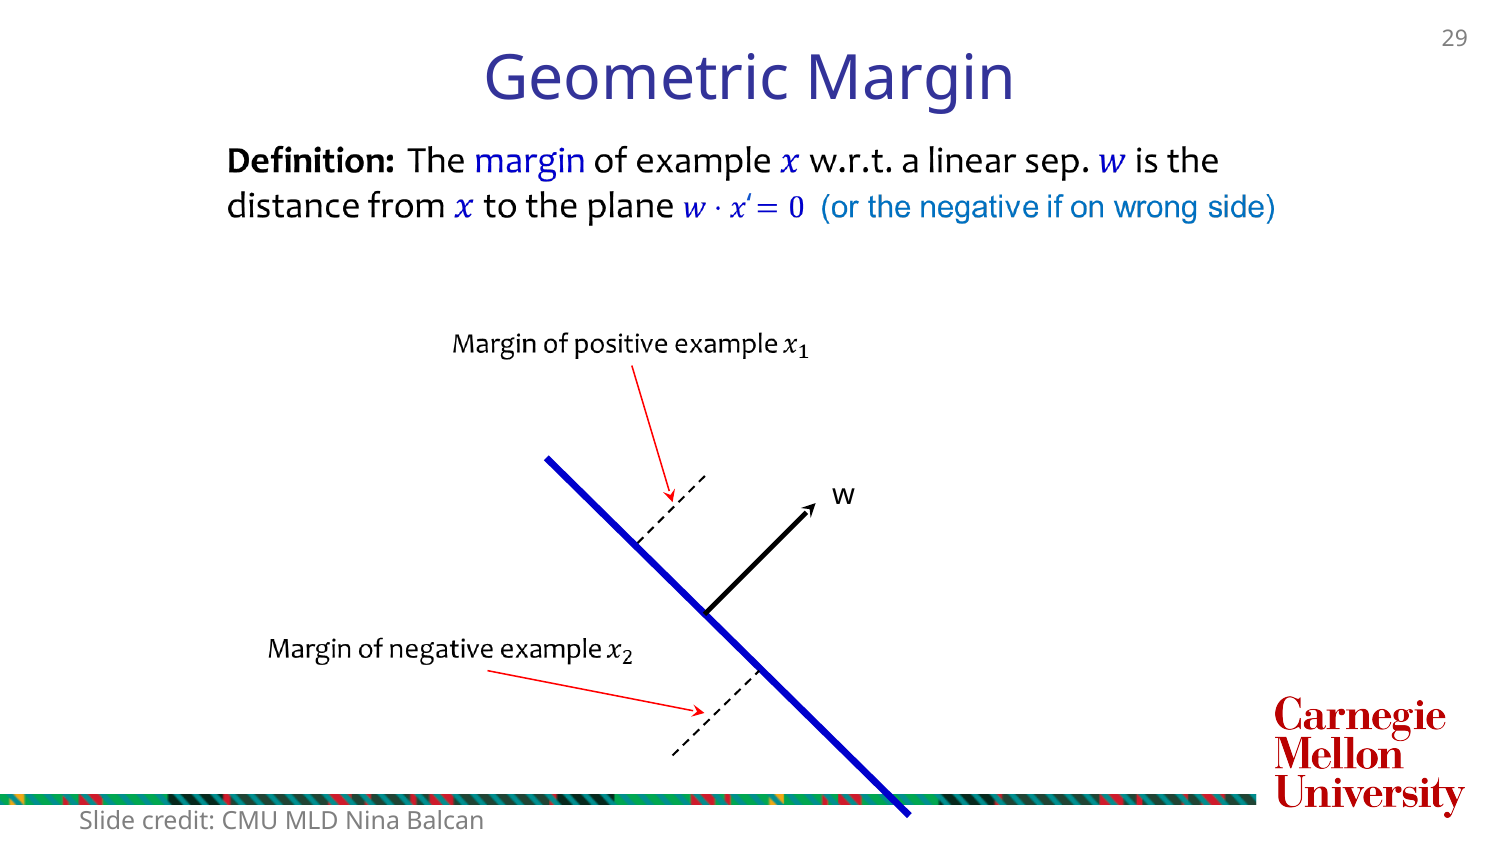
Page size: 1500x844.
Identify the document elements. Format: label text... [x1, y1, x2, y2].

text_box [255, 624, 760, 779]
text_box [440, 319, 910, 816]
picture [910, 794, 1257, 805]
picture [1275, 696, 1465, 818]
text_box Geometric Margin [243, 28, 1257, 122]
text_box Slide credit: CMU MLD Nina Balcan [67, 798, 534, 840]
text_box ‘ [731, 170, 769, 236]
text_box [215, 131, 1294, 254]
picture [0, 794, 440, 805]
